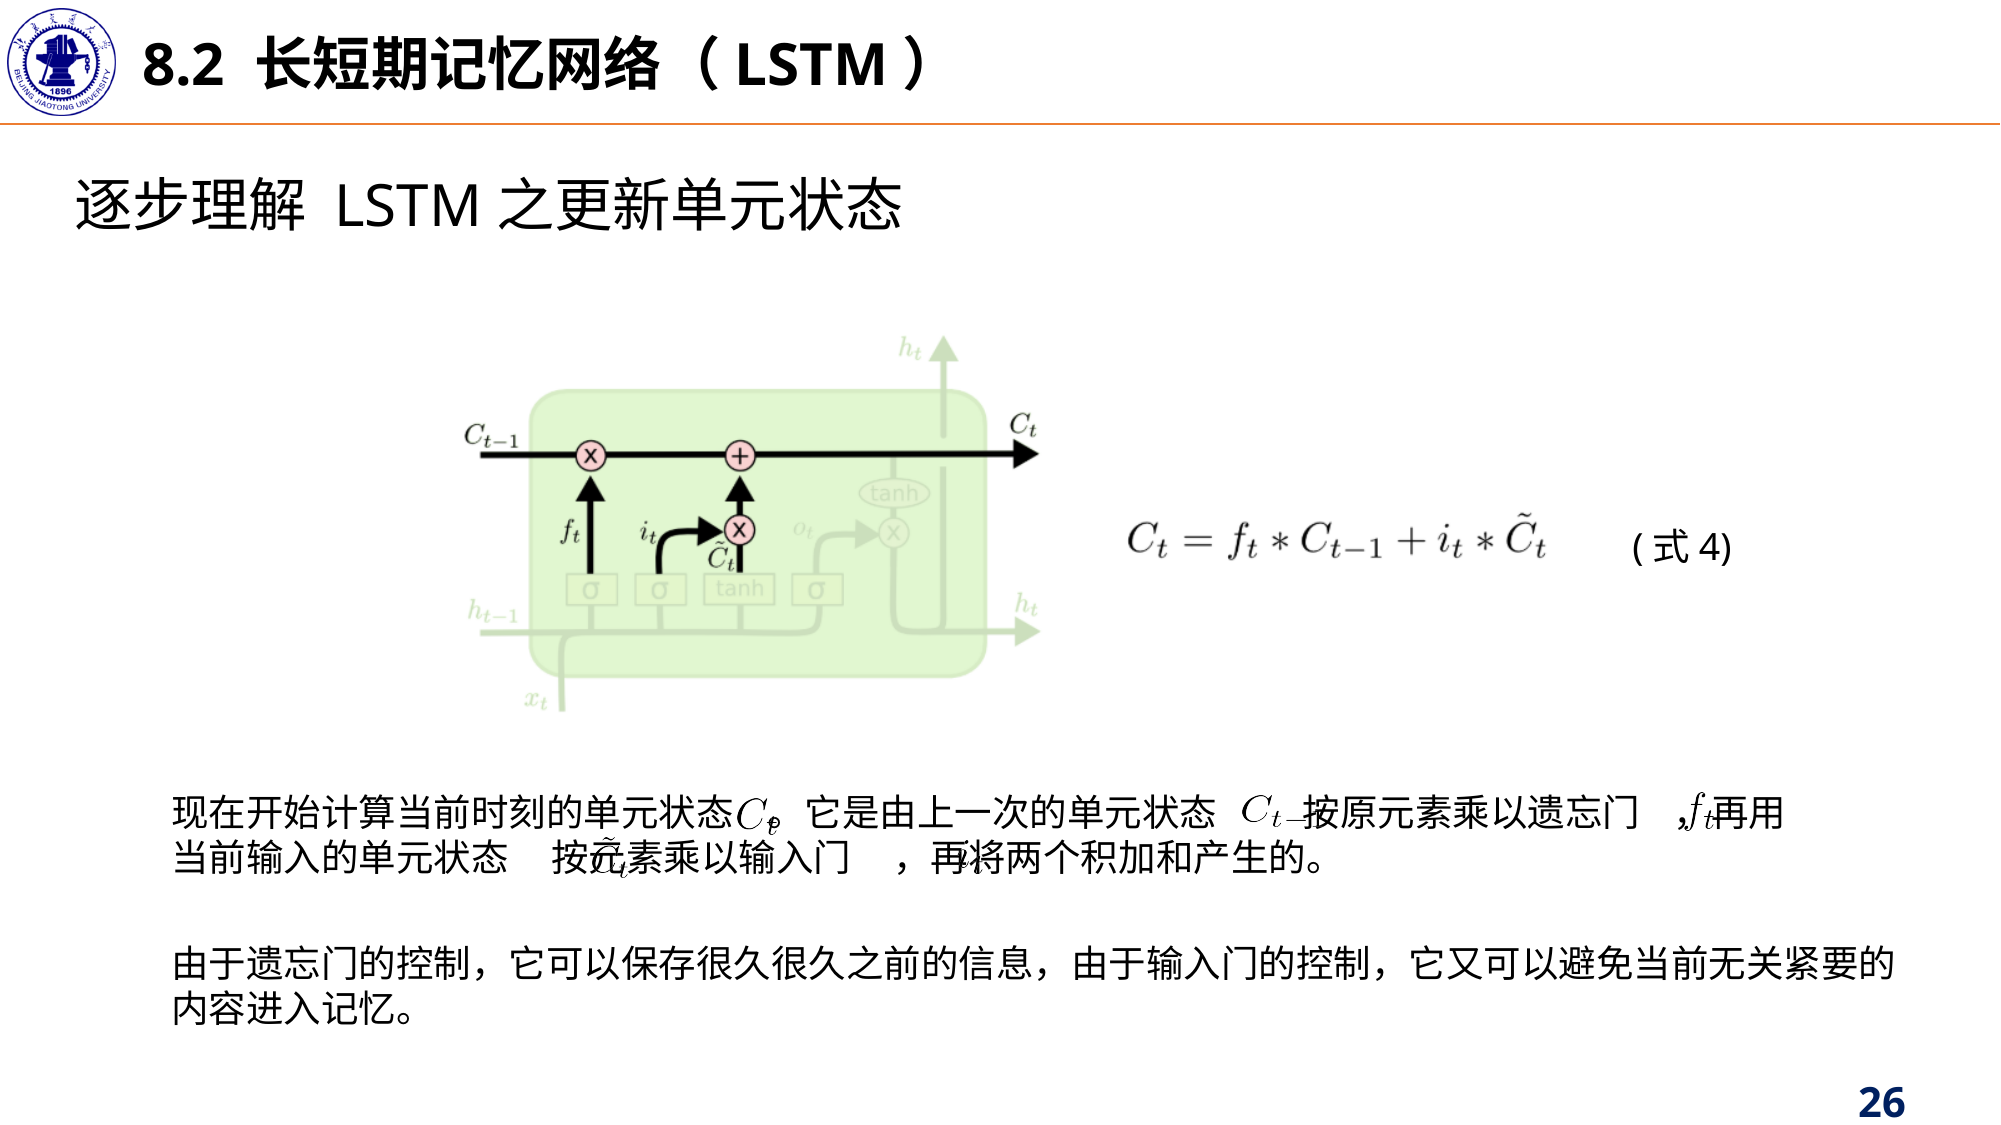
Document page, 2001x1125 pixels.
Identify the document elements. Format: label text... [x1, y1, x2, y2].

text_box 现在开始计算当前时刻的单元状态 。它是由上一次的单元状态 按原元素乘以遗忘门 ，再用当前输入的单元状态 按元素乘以输入门 ，再将两个积加和产生的。 [156, 782, 1809, 887]
picture [737, 798, 777, 835]
picture [1684, 792, 1714, 831]
text_box 8.2 长短期记忆网络（LSTM） [127, 19, 1958, 245]
text_box 由于遗忘门的控制，它可以保存很久很久之前的信息，由于输入门的控制，它又可以避免当前无关紧要的内容进入记忆。 [156, 932, 1941, 1038]
picture [441, 314, 1625, 728]
picture [1242, 795, 1323, 827]
picture [957, 840, 983, 875]
picture [7, 8, 116, 116]
text_box (式4) [1625, 515, 1747, 576]
text_box 逐步理解 LSTM之更新单元状态 [59, 160, 919, 246]
picture [592, 837, 628, 878]
